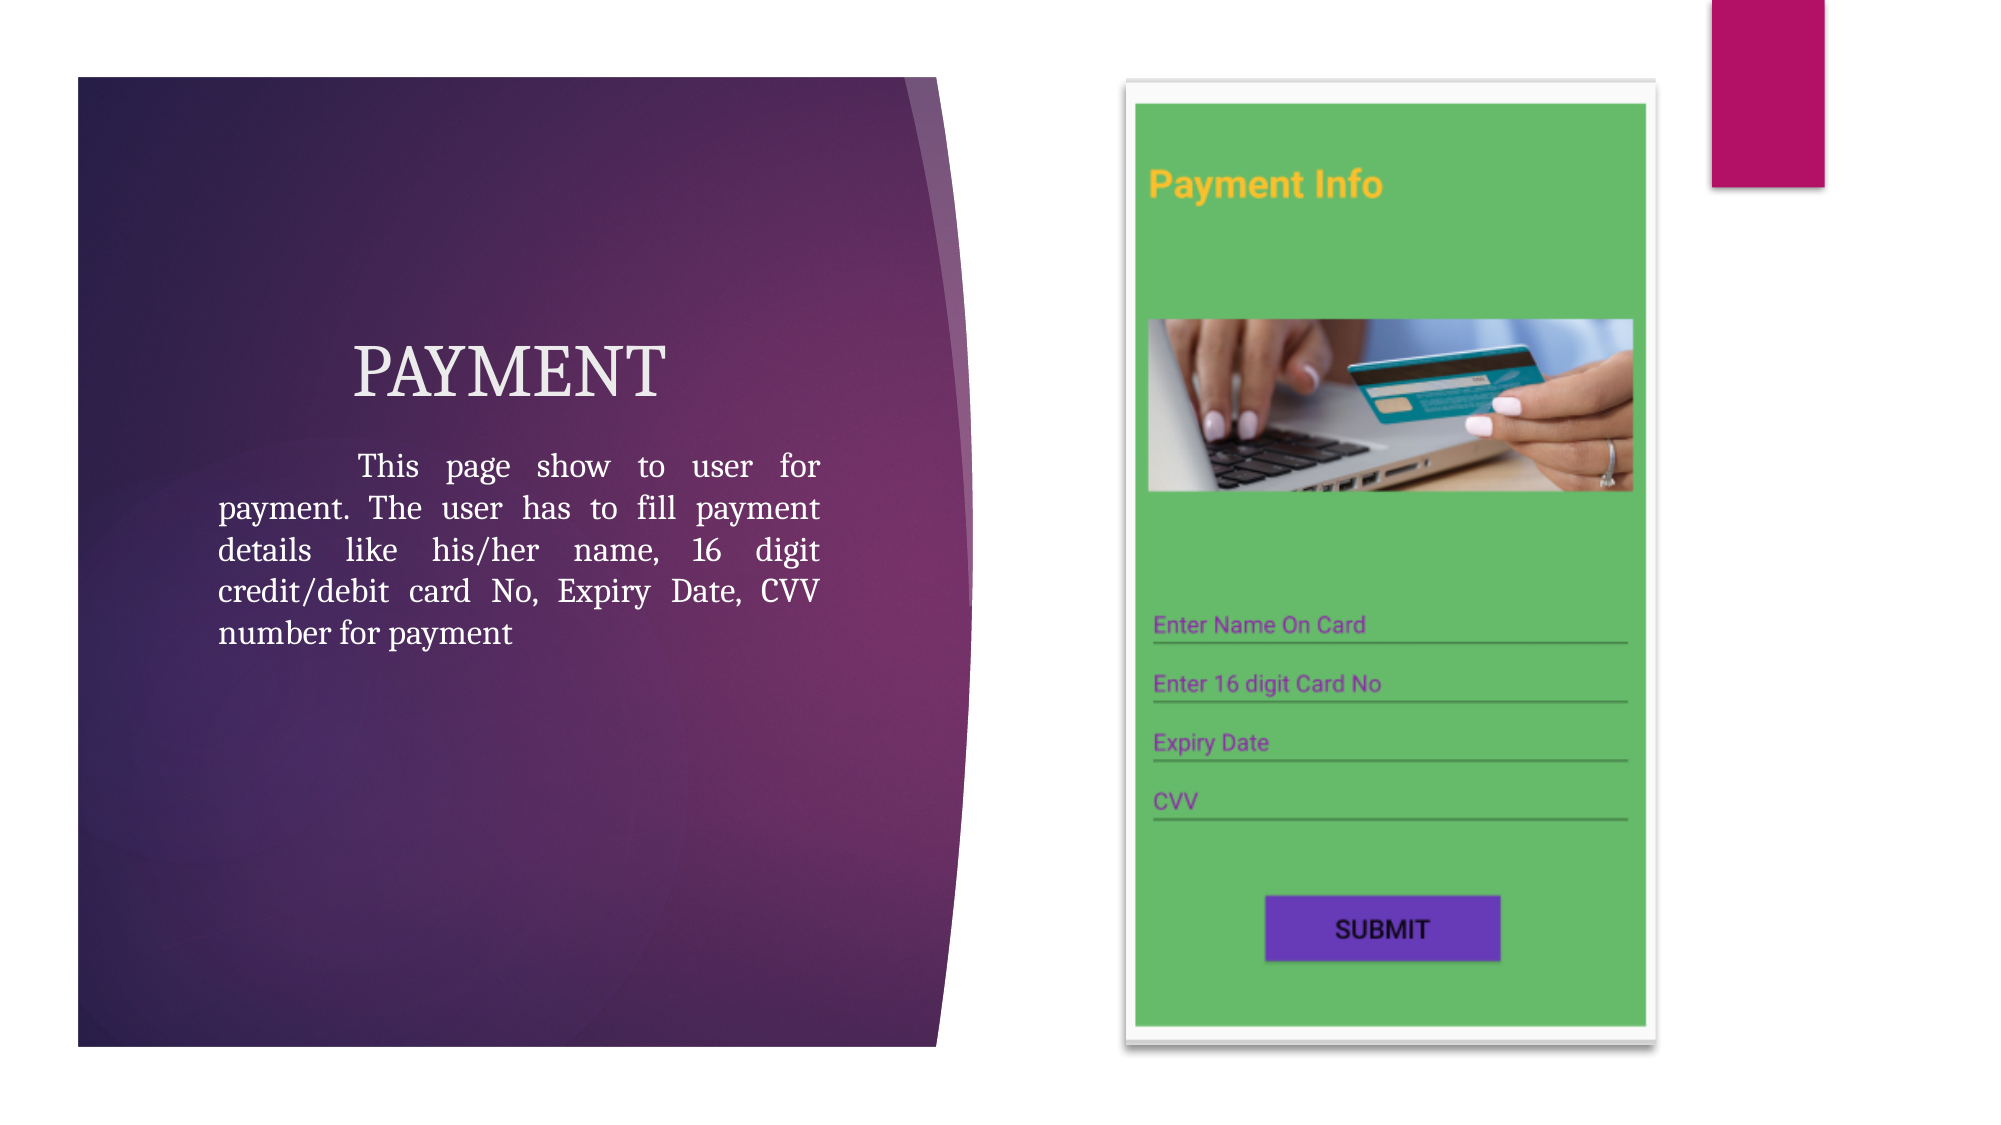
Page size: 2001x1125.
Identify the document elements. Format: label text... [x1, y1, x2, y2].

picture [1125, 78, 1656, 1045]
list This page show to user for payment. The user has to fill payment details like his/her name, 16 digit credit/debit card No, Expiry Date, CVV number for payment [203, 435, 837, 661]
title PAYMENT [337, 310, 702, 419]
